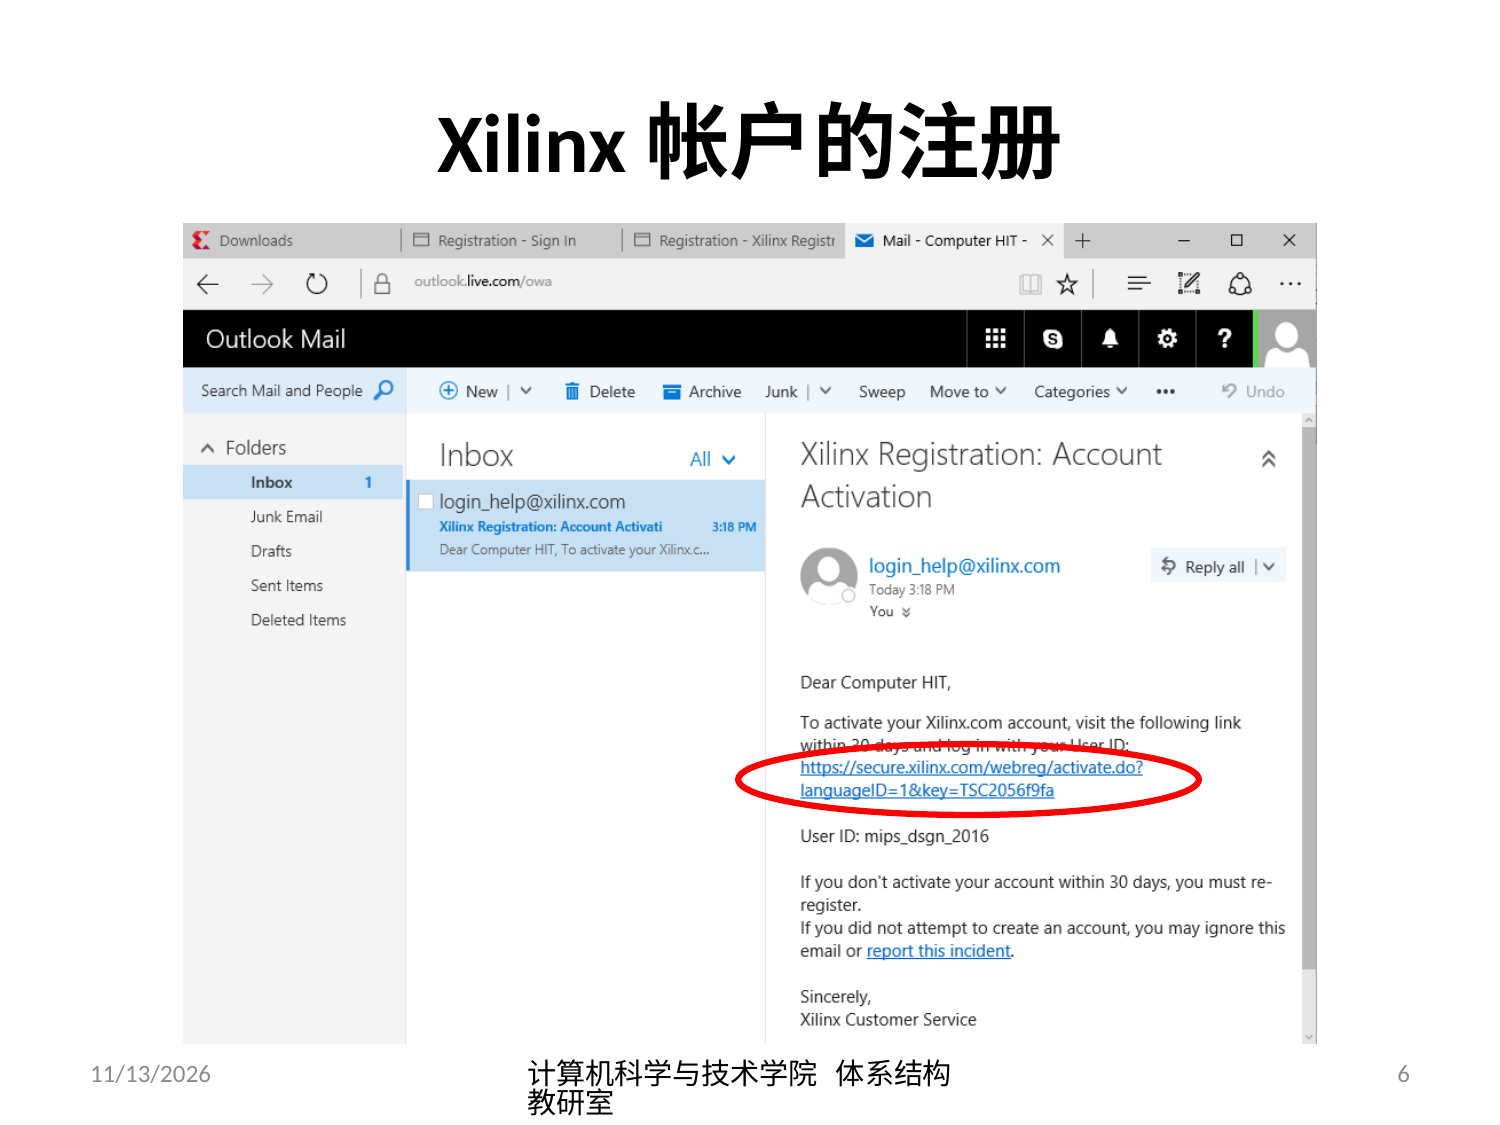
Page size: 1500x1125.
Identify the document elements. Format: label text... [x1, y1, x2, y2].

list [182, 223, 1318, 1044]
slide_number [75, 1042, 425, 1103]
footer 计算机科学与技术学院 体系结构教研室 [512, 1052, 988, 1103]
slide_number 6 [1074, 1042, 1425, 1103]
title Xilinx帐户的注册 [75, 45, 1425, 233]
